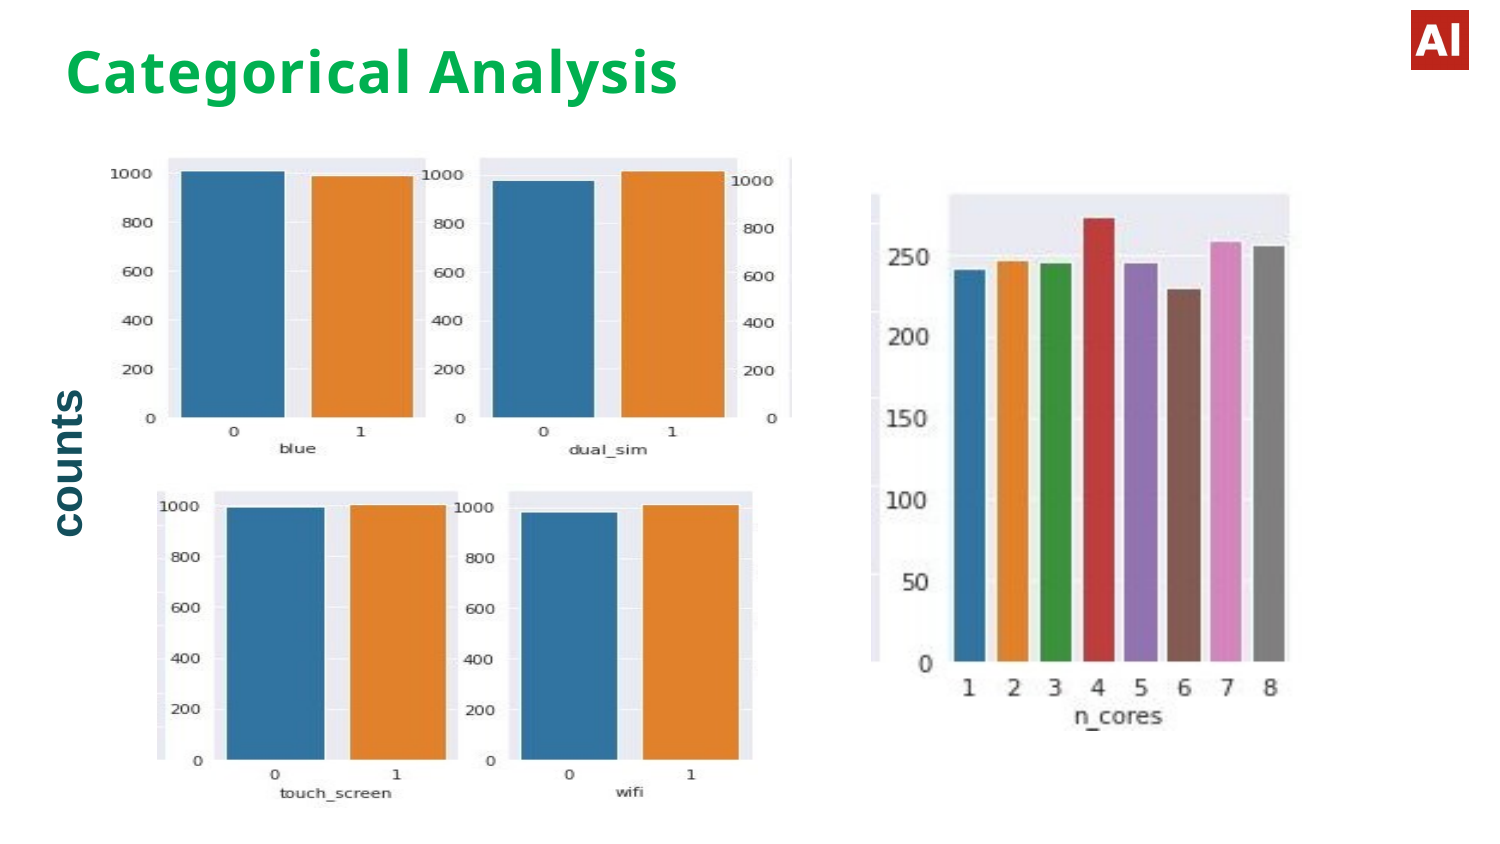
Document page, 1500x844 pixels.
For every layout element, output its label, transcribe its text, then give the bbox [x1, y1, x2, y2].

text_box counts [38, 386, 94, 541]
picture [157, 483, 758, 808]
title Categorical Analysis [63, 32, 686, 176]
picture [871, 180, 1302, 732]
picture [111, 150, 792, 465]
picture [1411, 10, 1469, 70]
